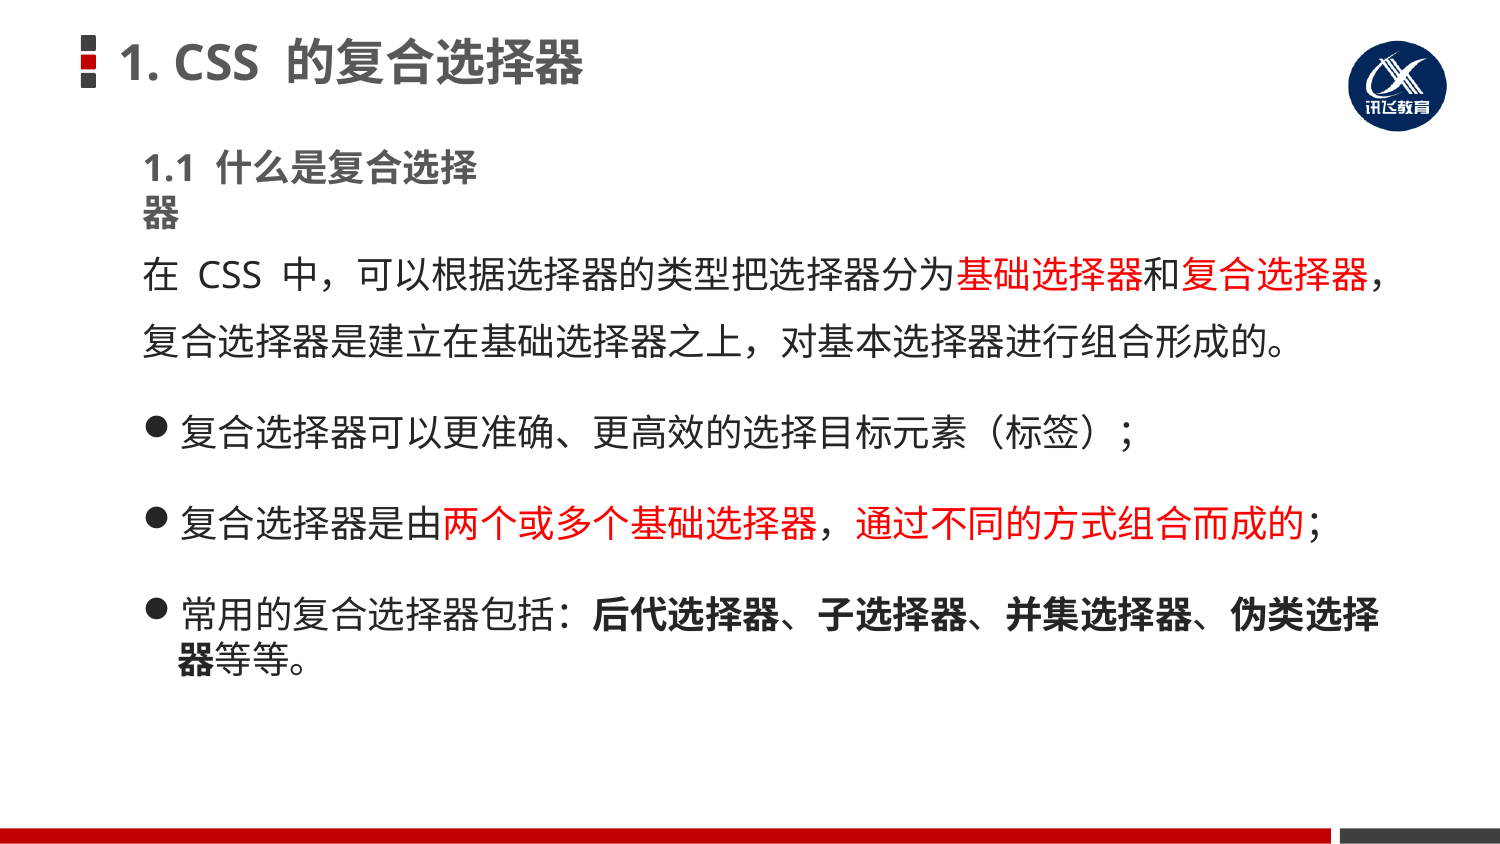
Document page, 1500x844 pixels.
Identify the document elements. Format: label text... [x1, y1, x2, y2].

picture [1339, 32, 1457, 140]
picture [80, 35, 96, 88]
title 1. CSS 的复合选择器 [116, 27, 590, 171]
text_box 在 CSS 中，可以根据选择器的类型把选择器分为基础选择器和复合选择器，复合选择器是建立在基础选择器之上，对基本选择器进行组合形成的。 复合选择器可以更准确、更高效的选择目标元素（标签）； 复合选择器是由两个或多个基础选择器，通过不同的方式组合而成的； 常用的复合选择器包括：后代选择器、子选择器、并集选择器、伪类选择器等等。 [140, 226, 1413, 682]
text_box 1.1 什么是复合选择器 [140, 141, 513, 234]
